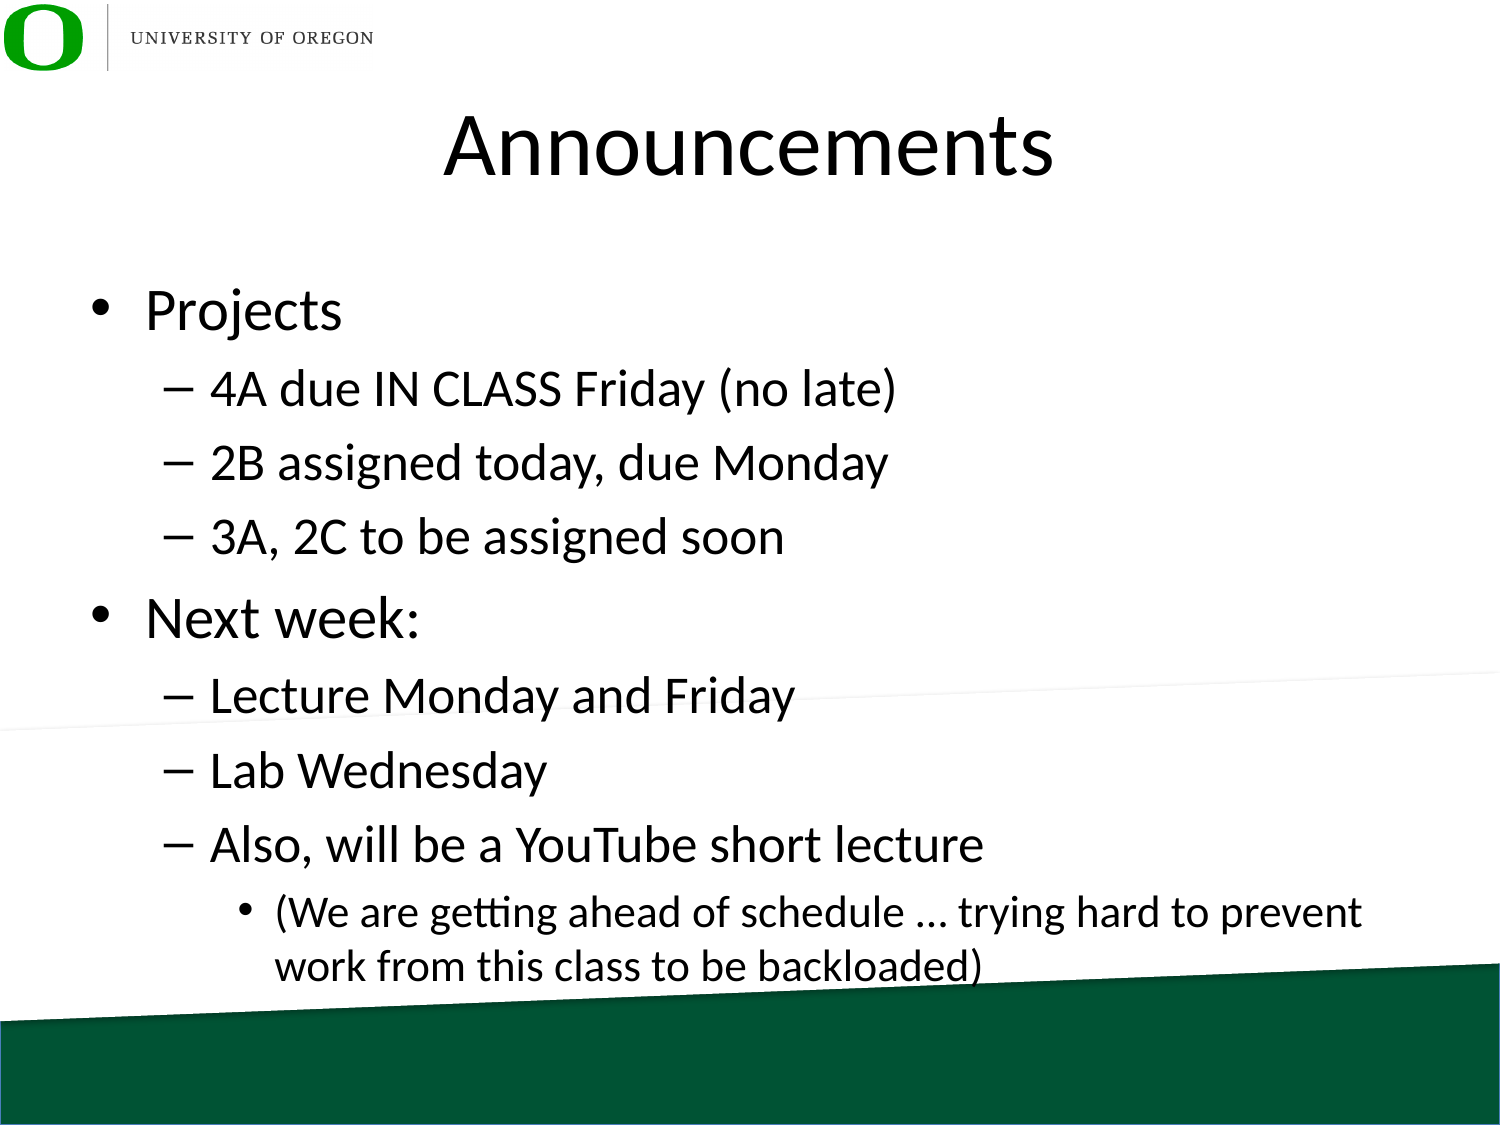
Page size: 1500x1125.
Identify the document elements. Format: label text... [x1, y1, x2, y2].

title Announcements [75, 45, 1425, 233]
picture [4, 4, 373, 71]
list Projects 4A due IN CLASS Friday (no late) 2B assigned today, due Monday 3A, 2C to be assigned soon Next week: Lecture Monday and Friday Lab Wednesday Also, will be a YouTube short lecture (We are getting ahead of schedule … trying hard to prevent work from this class to be backloaded) [75, 262, 1425, 1005]
